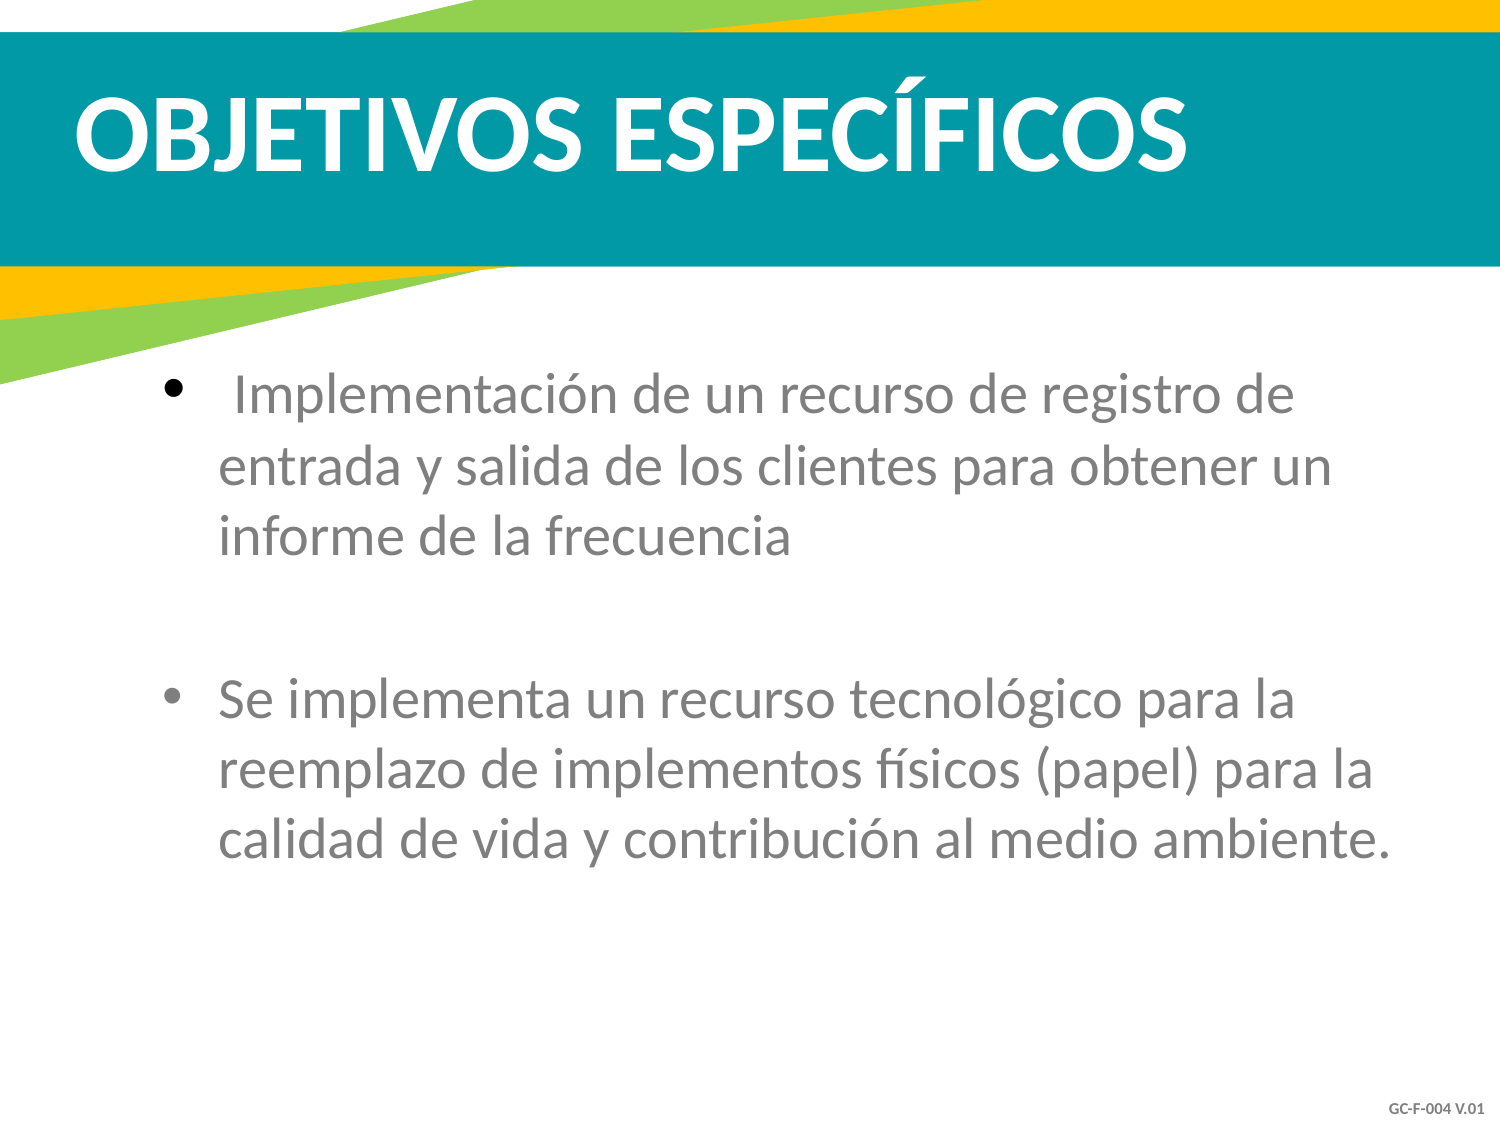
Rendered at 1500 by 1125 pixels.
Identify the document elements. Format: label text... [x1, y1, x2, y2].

text_box OBJETIVOS ESPECÍFICOS [59, 53, 1500, 199]
text_box Implementación de un recurso de registro de entrada y salida de los clientes para obtener un informe de la frecuencia Se implementa un recurso tecnológico para la reemplazo de implementos físicos (papel) para la calidad de vida y contribución al medio ambiente. [147, 339, 1460, 1036]
text_box [0, 0, 1500, 1125]
